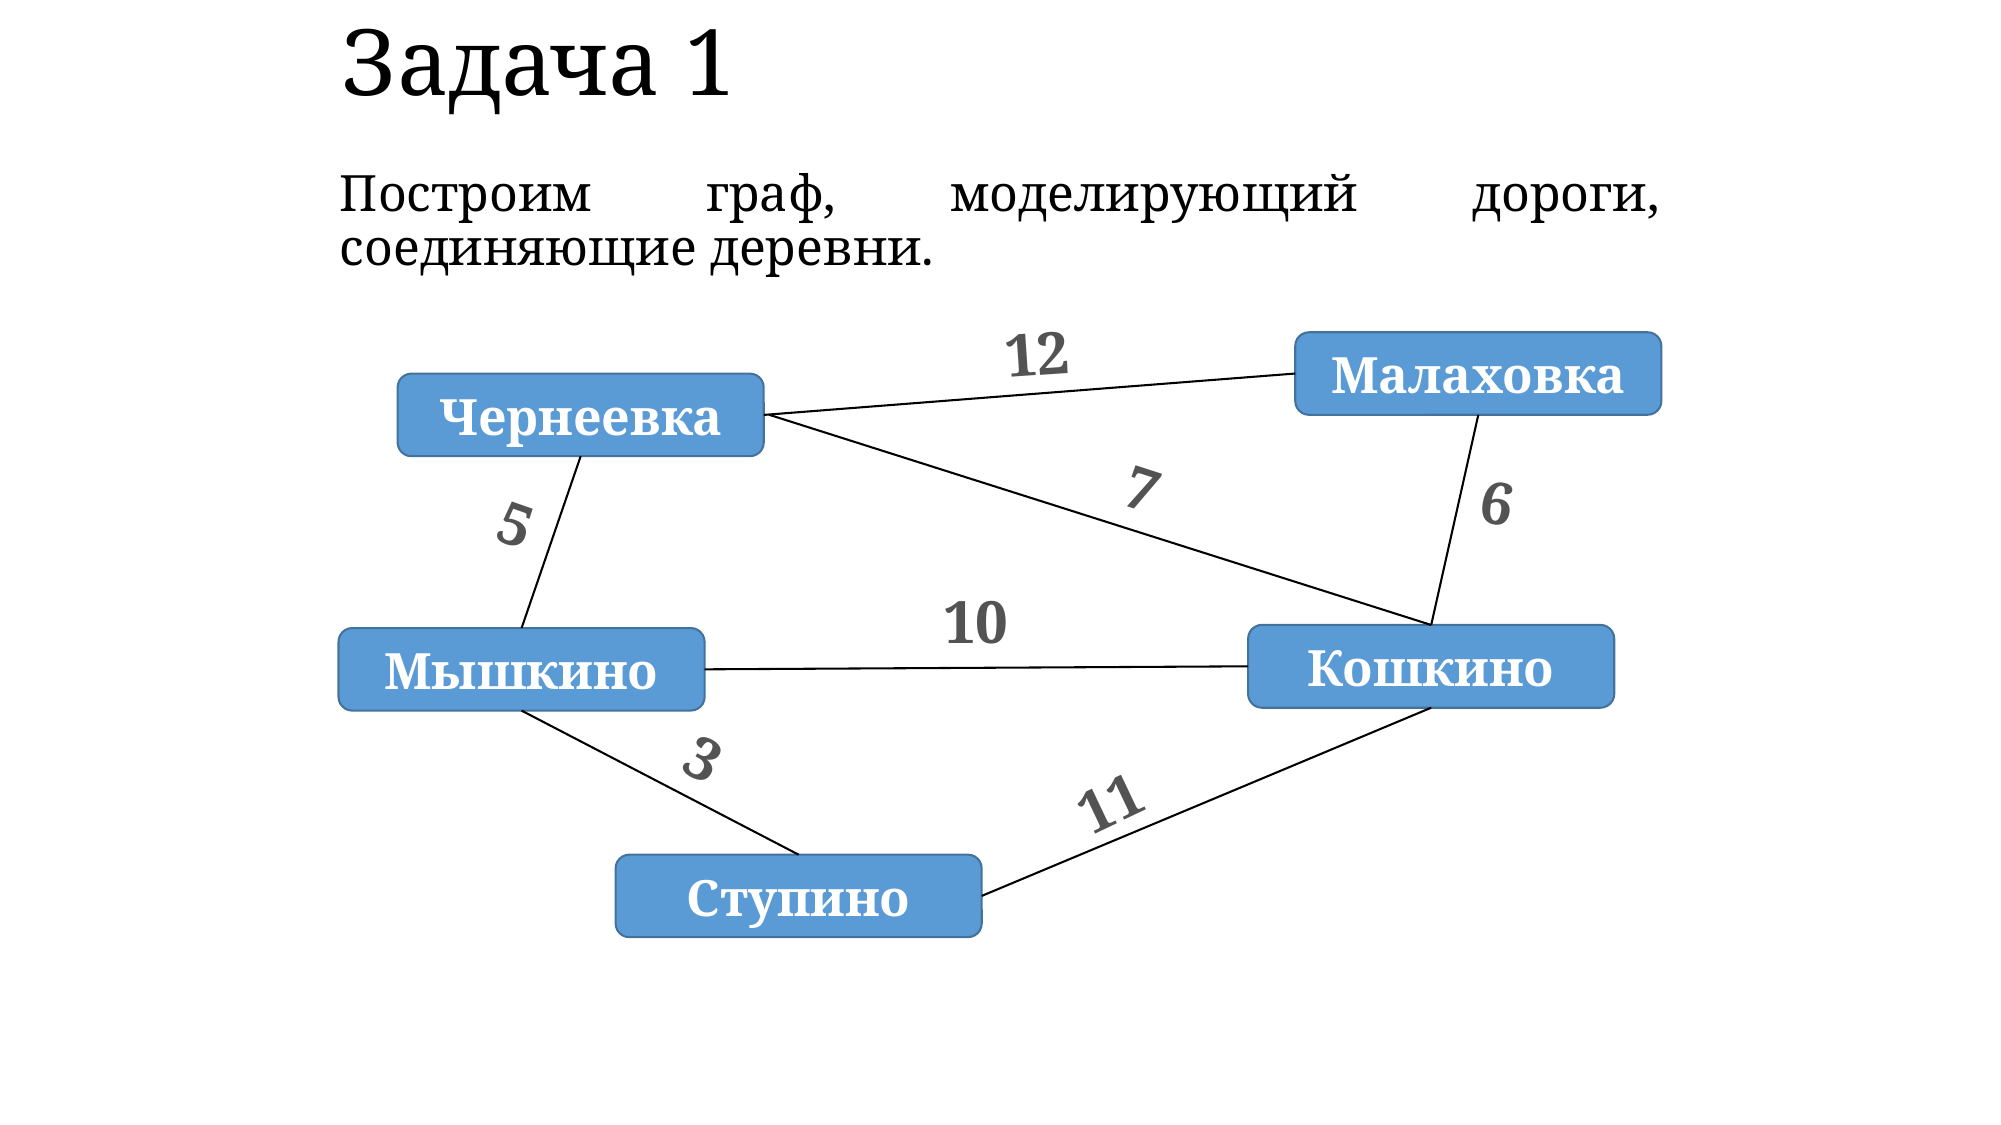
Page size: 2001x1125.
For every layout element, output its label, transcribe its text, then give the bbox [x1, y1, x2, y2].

title Задача 1 [326, 7, 1677, 126]
list Построим граф, моделирующий дороги, соединяющие деревни. [324, 160, 1675, 303]
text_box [338, 309, 1662, 938]
